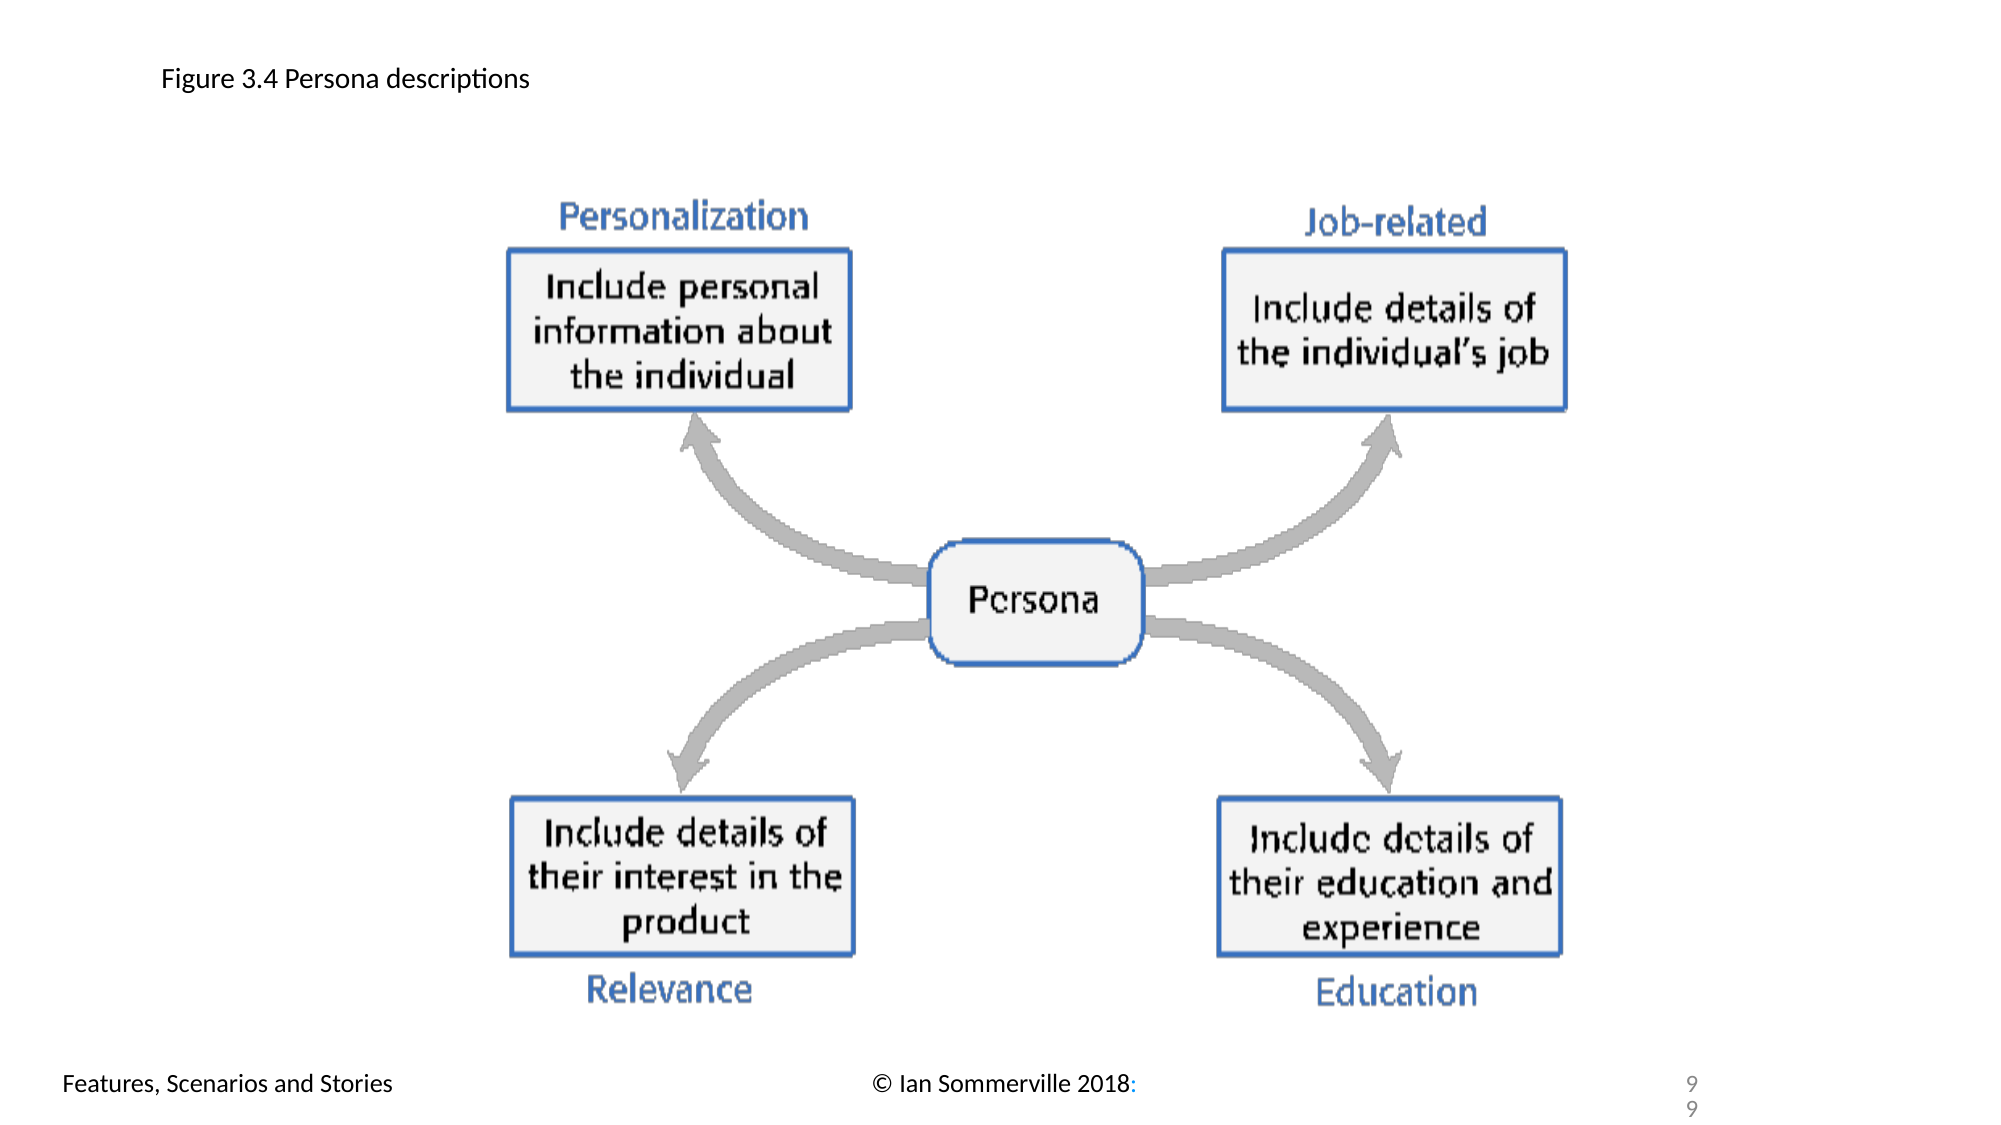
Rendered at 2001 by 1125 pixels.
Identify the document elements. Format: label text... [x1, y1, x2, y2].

picture [390, 142, 1671, 1125]
slide_number ‹#› [1676, 1066, 1703, 1099]
title Figure 3.4 Persona descriptions [146, 39, 1854, 118]
